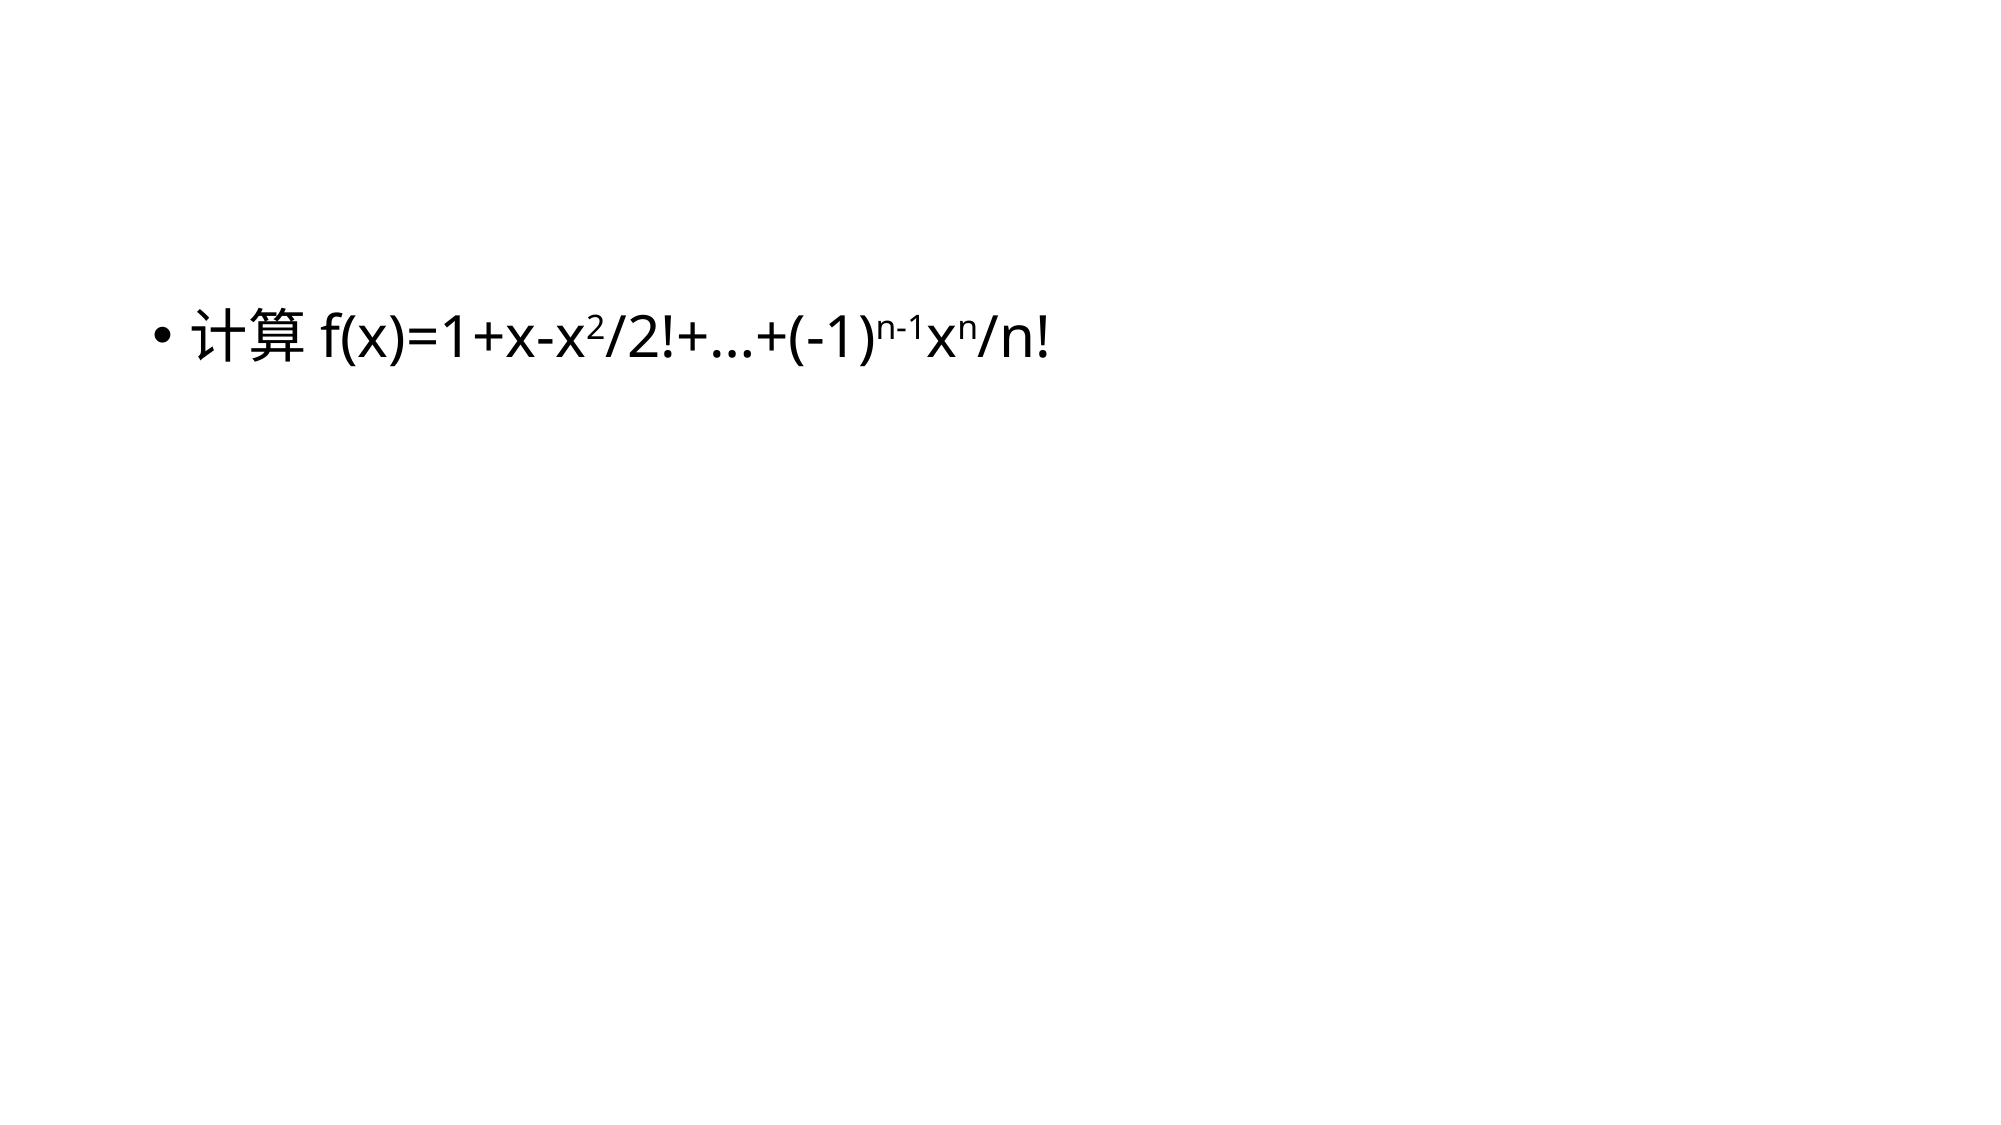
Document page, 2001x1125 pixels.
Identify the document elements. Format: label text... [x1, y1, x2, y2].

list 计算f(x)=1+x-x2/2!+…+(-1)n-1xn/n! [137, 299, 1863, 1014]
